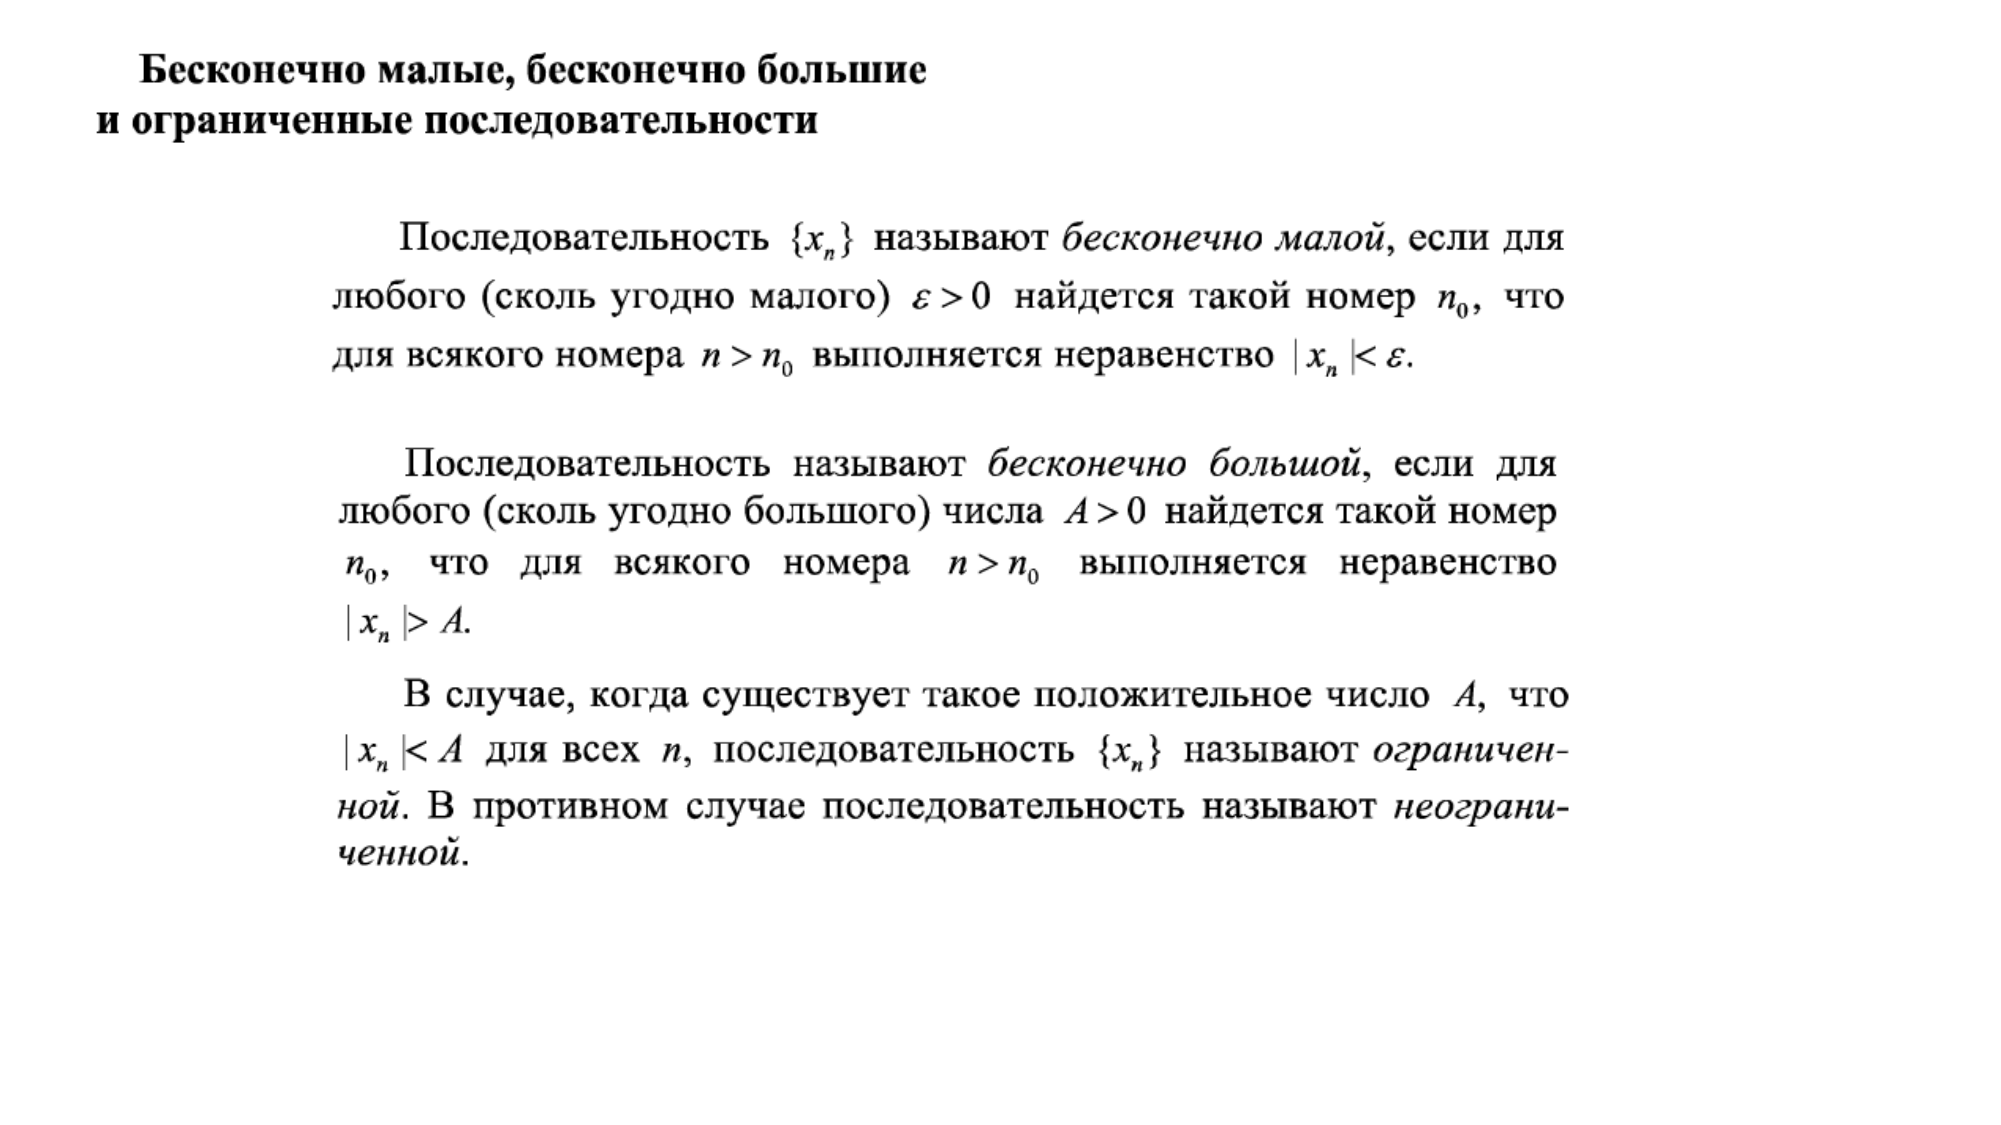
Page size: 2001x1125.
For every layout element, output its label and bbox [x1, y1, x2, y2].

picture [327, 672, 1583, 877]
picture [326, 202, 1583, 388]
picture [83, 40, 948, 154]
picture [326, 437, 1583, 649]
